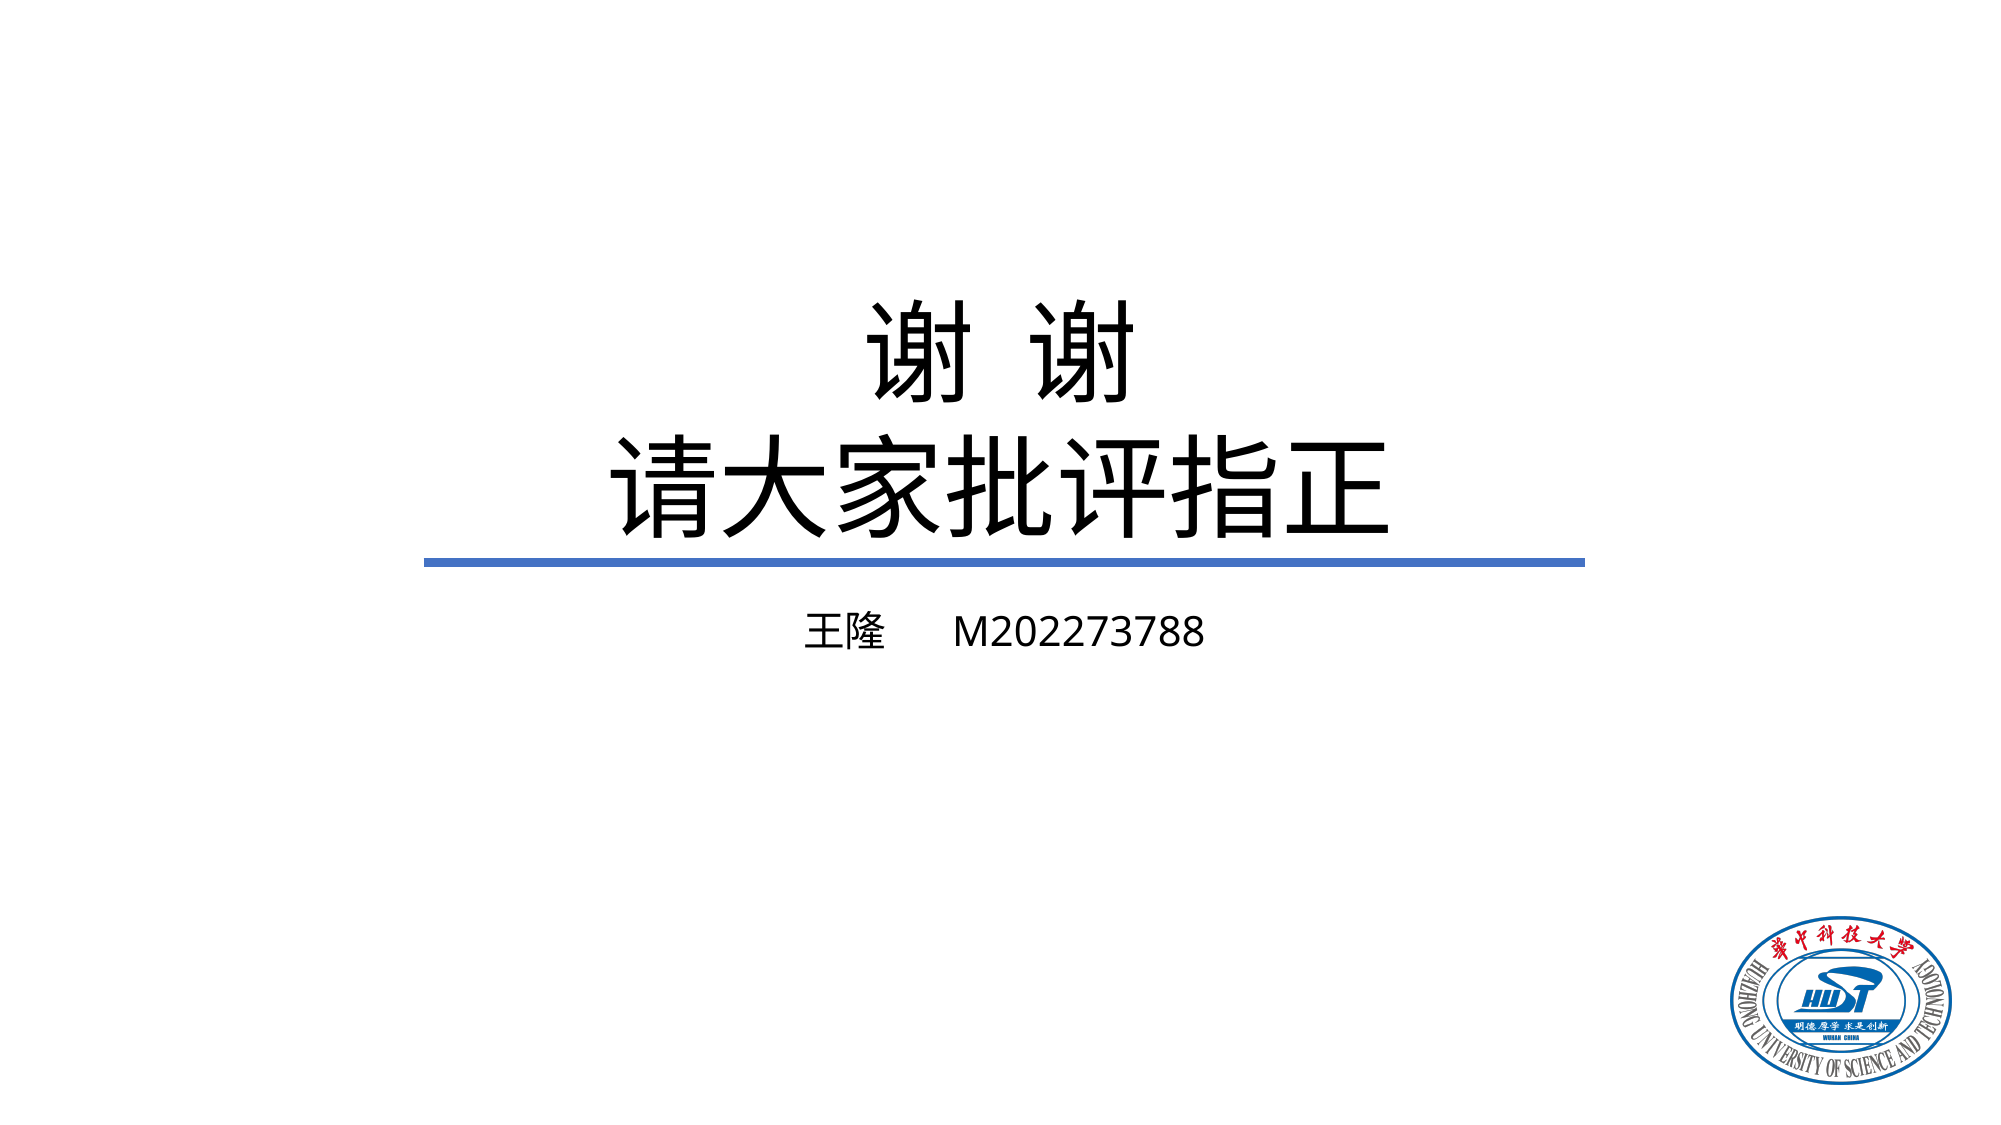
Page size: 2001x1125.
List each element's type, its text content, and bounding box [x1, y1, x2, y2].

text_box 谢 谢 请大家批评指正 [525, 274, 1474, 558]
picture [1730, 916, 1952, 1085]
text_box 王隆 M202273788 [423, 596, 1585, 662]
